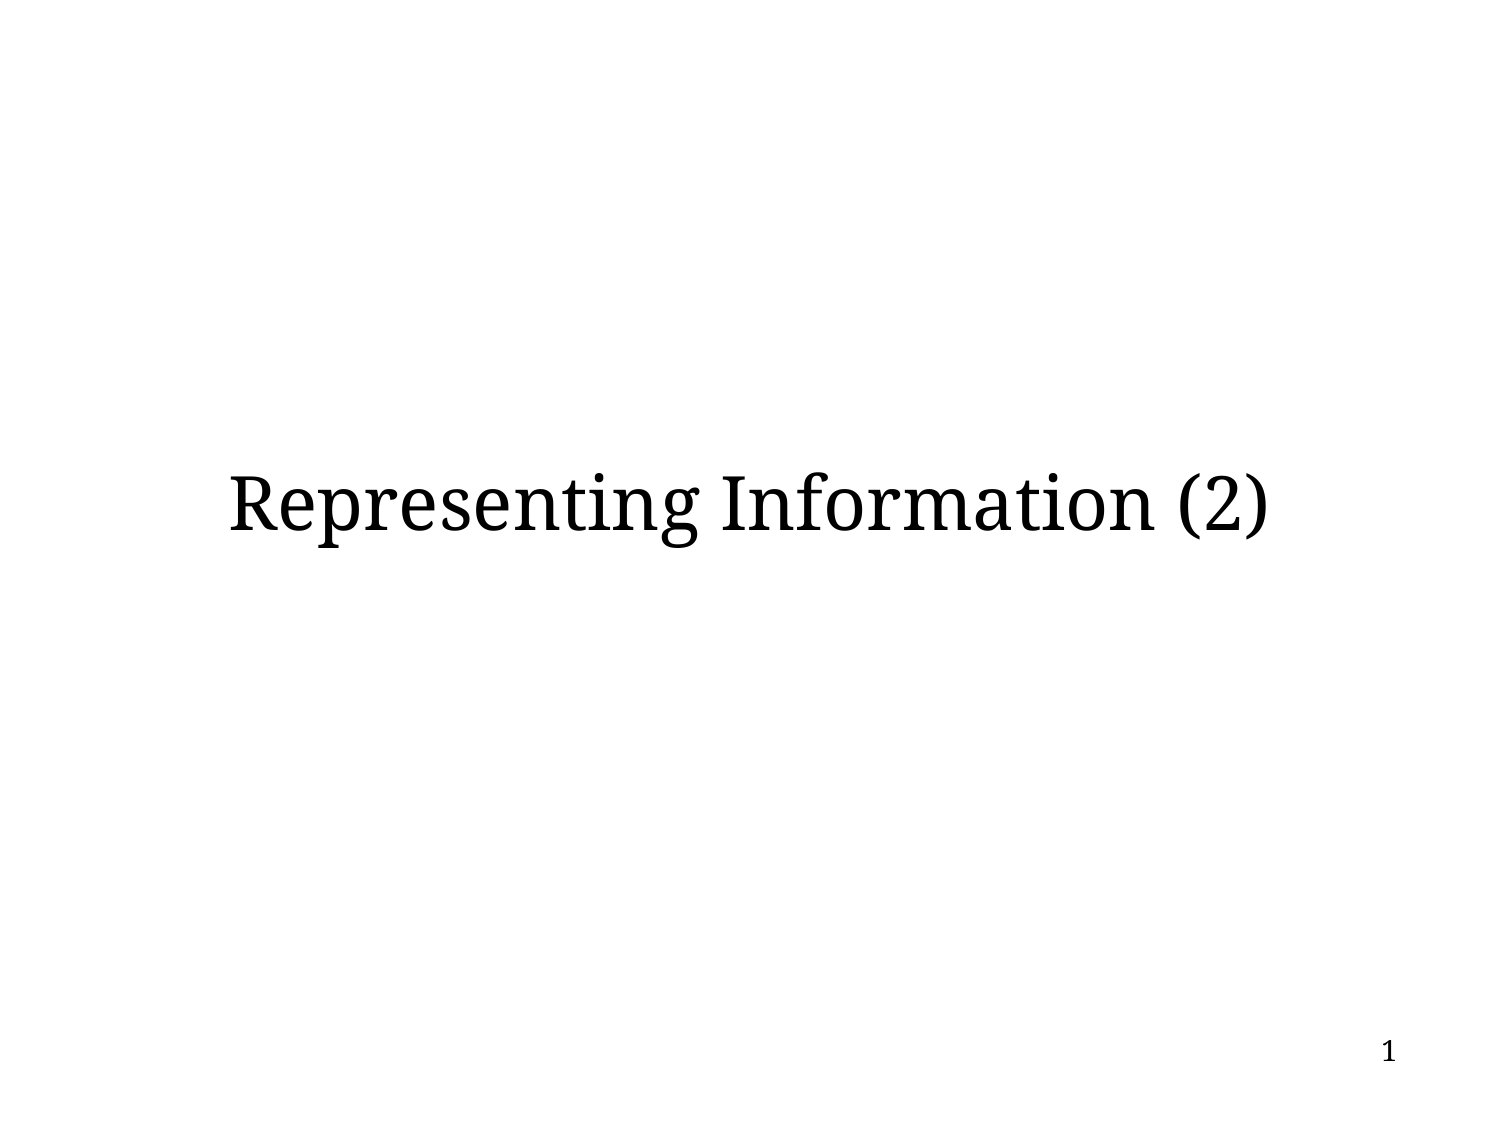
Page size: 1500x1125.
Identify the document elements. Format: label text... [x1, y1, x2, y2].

title Representing Information (2) [112, 350, 1388, 650]
slide_number 1 [1099, 1024, 1413, 1101]
